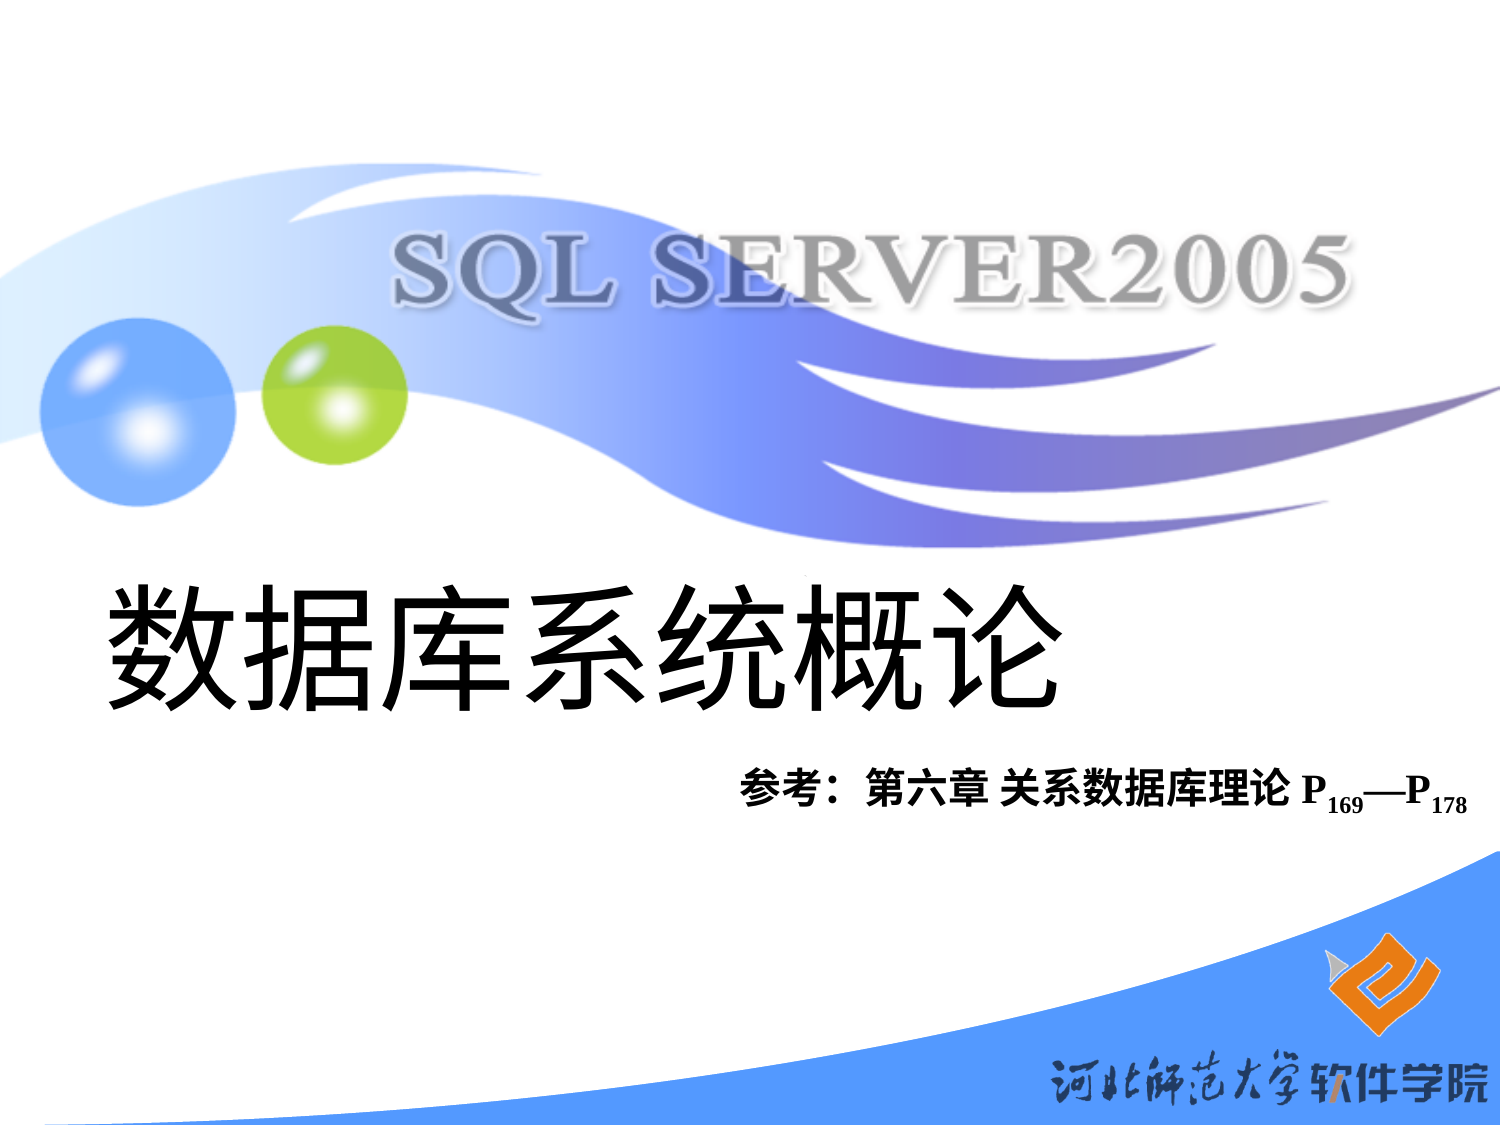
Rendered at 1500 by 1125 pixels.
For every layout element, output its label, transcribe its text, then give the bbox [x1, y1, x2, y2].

picture [0, 108, 1500, 575]
text_box 参考：第六章 关系数据库理论P169—P178 [724, 754, 1483, 827]
picture [1050, 1049, 1488, 1106]
picture [1322, 931, 1443, 1037]
title 数据库系统概论 [89, 587, 1259, 704]
